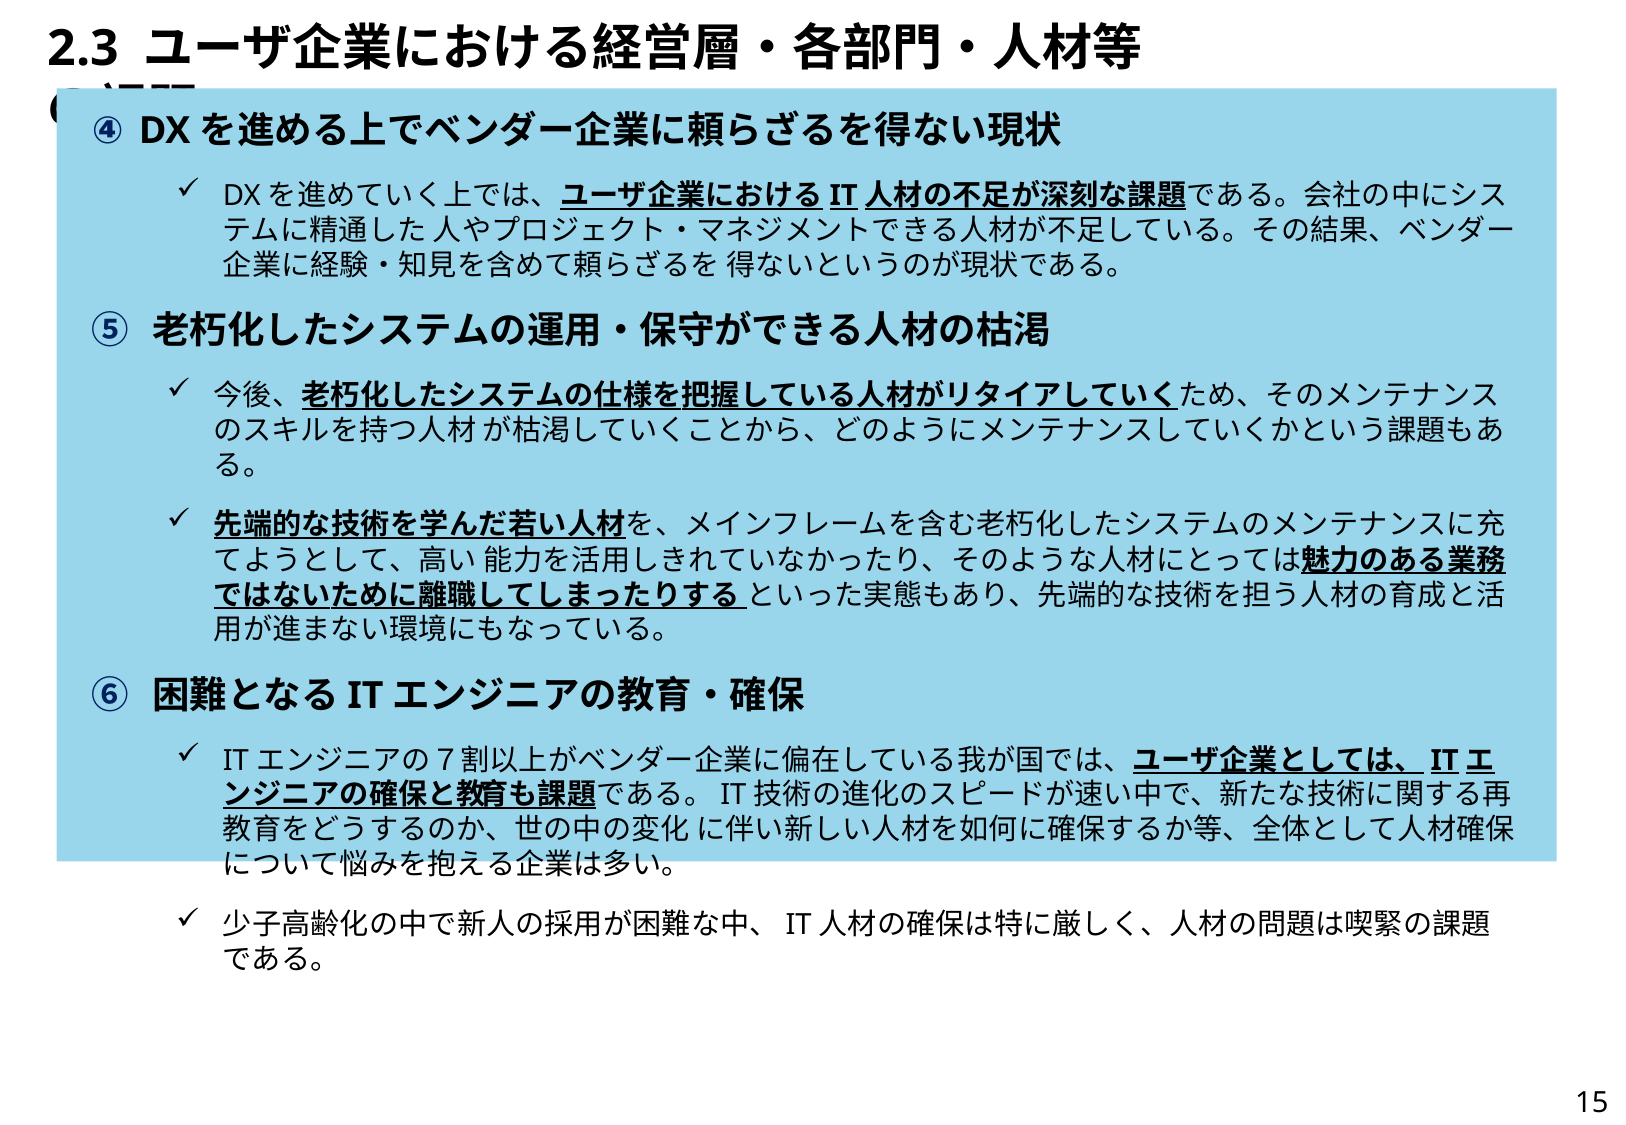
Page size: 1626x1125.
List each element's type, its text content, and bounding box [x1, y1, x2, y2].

text_box [56, 88, 1557, 862]
title 2.3 ユーザ企業における経営層・各部門・人材等の課題 [45, 13, 1192, 204]
text_box ④ DXを進める上でベンダー企業に頼らざるを得ない現状 DXを進めていく上では、ユーザ企業におけるIT人材の不足が深刻な課題である。会社の中にシステムに精通した 人やプロジェクト・マネジメントできる人材が不足している。その結果、ベンダー企業に経験・知見を含めて頼らざるを 得ないというのが現状である。 ⑤ 老朽化したシステムの運用・保守ができる人材の枯渇 今後、老朽化したシステムの仕様を把握している人材がリタイアしていくため、そのメンテナンスのスキルを持つ人材 が枯渇していくことから、どのようにメンテナンスしていくかという課題もある。 先端的な技術を学んだ若い人材を、メインフレームを含む老朽化したシステムのメンテナンスに充てようとして、高い 能力を活用しきれていなかったり、そのような人材にとっては魅力のある業務ではないために離職してしまったりする といった実態もあり、先端的な技術を担う人材の育成と活用が進まない環境にもなっている。 ⑥ 困難となるITエンジニアの教育・確保 ITエンジニアの７割以上がベンダー企業に偏在している我が国では、ユーザ企業としては、ITエンジニアの確保と教 育も課題である。IT技術の進化のスピードが速い中で、新たな技術に関する再教育をどうするのか、世の中の変化 に伴い新しい人材を如何に確保するか等、全体として人材確保について悩みを抱える企業は多い。 少子高齢化の中で新人の採用が困難な中、IT人材の確保は特に厳しく、人材の問題は喫緊の課題である。 [89, 104, 1518, 976]
slide_number 15 [1568, 1079, 1618, 1125]
